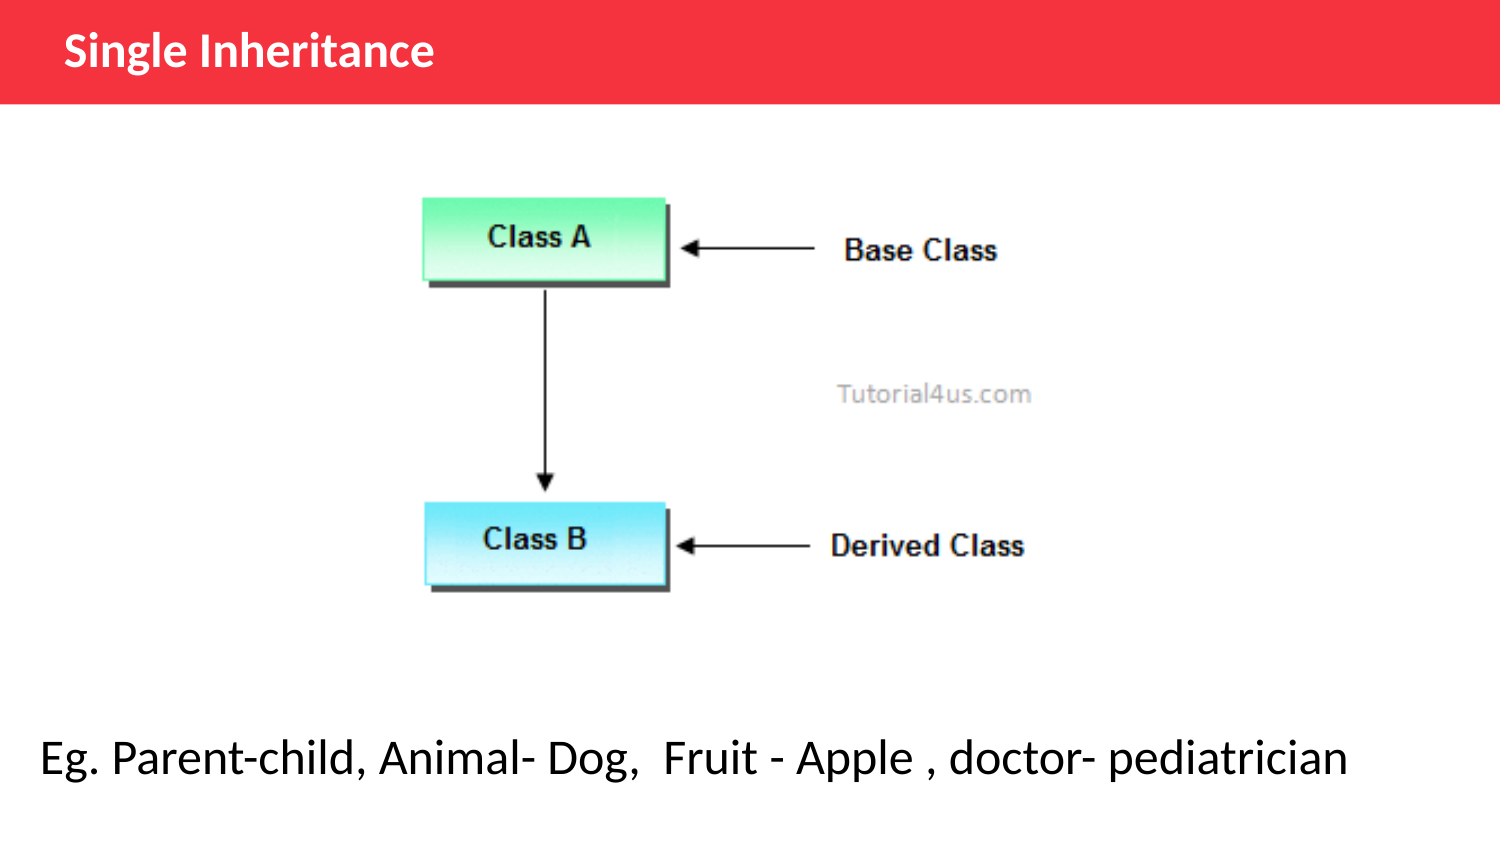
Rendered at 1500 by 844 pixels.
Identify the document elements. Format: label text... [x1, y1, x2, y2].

text_box [0, 0, 1500, 105]
text_box Single Inheritance [63, 15, 1203, 80]
picture [180, 169, 1204, 629]
text_box Eg. Parent-child, Animal- Dog, Fruit - Apple , doctor- pediatrician [13, 110, 1483, 829]
